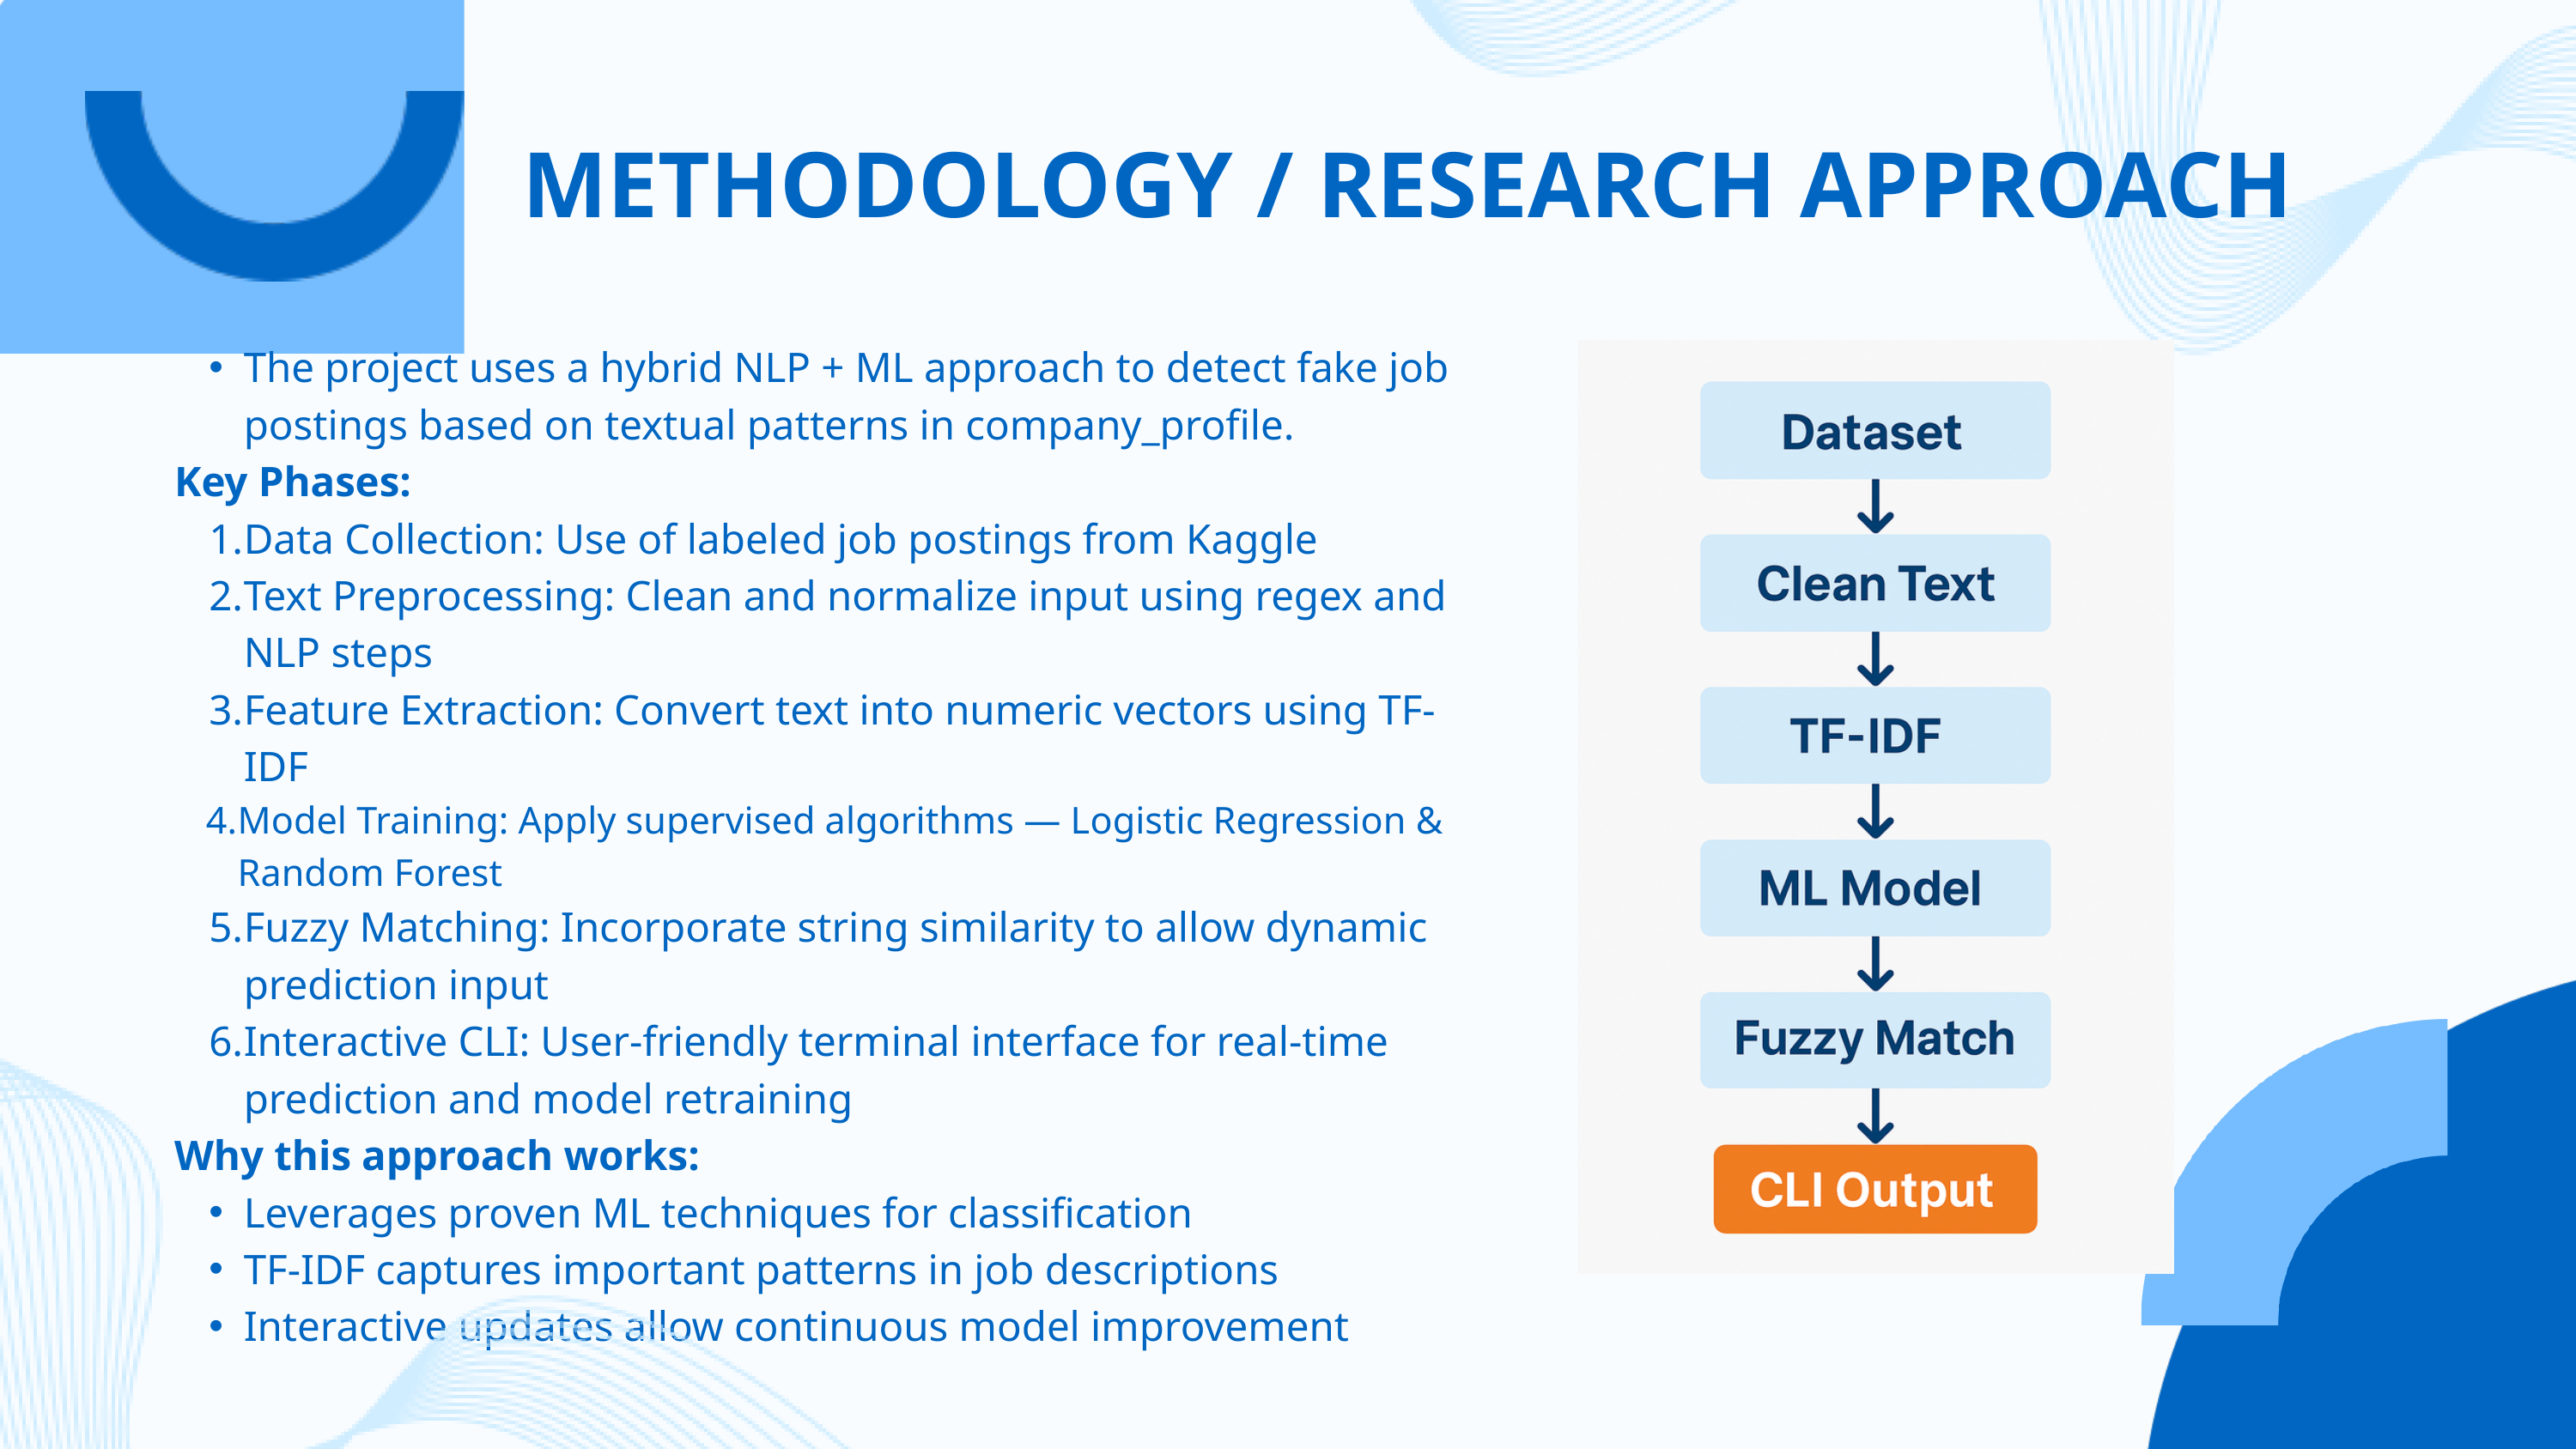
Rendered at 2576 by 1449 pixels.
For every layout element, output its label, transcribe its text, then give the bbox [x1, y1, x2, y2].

text_box [0, 0, 465, 354]
text_box [85, 91, 465, 282]
text_box [2141, 1019, 2448, 1325]
text_box [2141, 962, 2576, 1449]
text_box [1577, 340, 2175, 1274]
text_box [1288, 0, 2576, 555]
text_box METHODOLOGY / RESEARCH APPROACH [492, 109, 2324, 236]
text_box The project uses a hybrid NLP + ML approach to detect fake job postings based on textual patterns in company_profile. Key Phases: Data Collection: Use of labeled job postings from Kaggle Text Preprocessing: Clean and normalize input using regex and NLP steps Feature Extraction: Convert text into numeric vectors using TF-IDF Model Training: Apply supervised algorithms — Logistic Regression & Random Forest Fuzzy Matching: Incorporate string similarity to allow dynamic prediction input Interactive CLI: User-friendly terminal interface for real-time prediction and model retraining Why this approach works: Leverages proven ML techniques for classification TF-IDF captures important patterns in job descriptions Interactive updates allow continuous model improvement [174, 333, 1498, 1407]
text_box [0, 962, 882, 1449]
